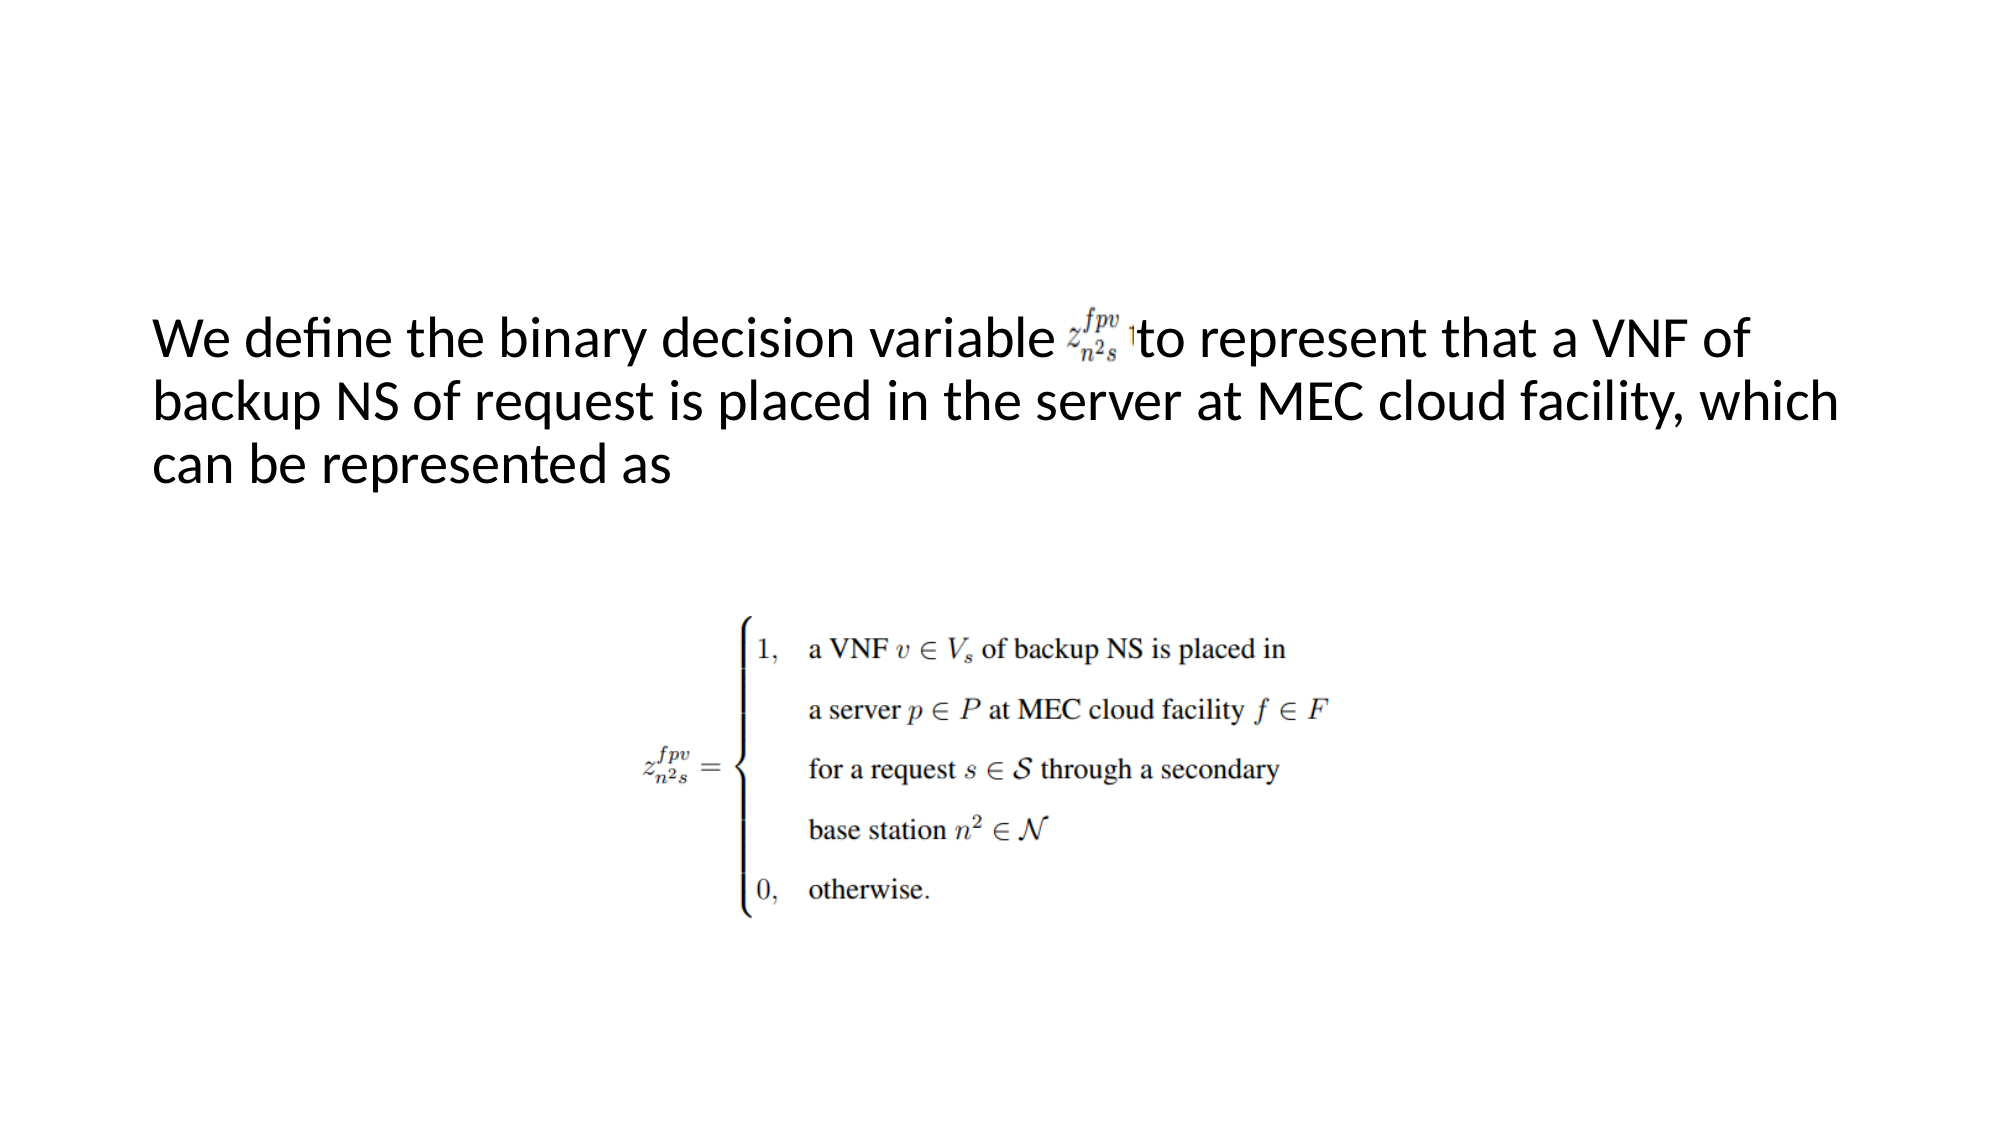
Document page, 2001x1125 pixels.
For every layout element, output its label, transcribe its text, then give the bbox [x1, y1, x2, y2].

picture [606, 616, 1360, 921]
picture [1062, 299, 1134, 381]
list We define the binary decision variable to represent that a VNF of backup NS of request is placed in the server at MEC cloud facility, which can be represented as [137, 299, 1863, 1014]
